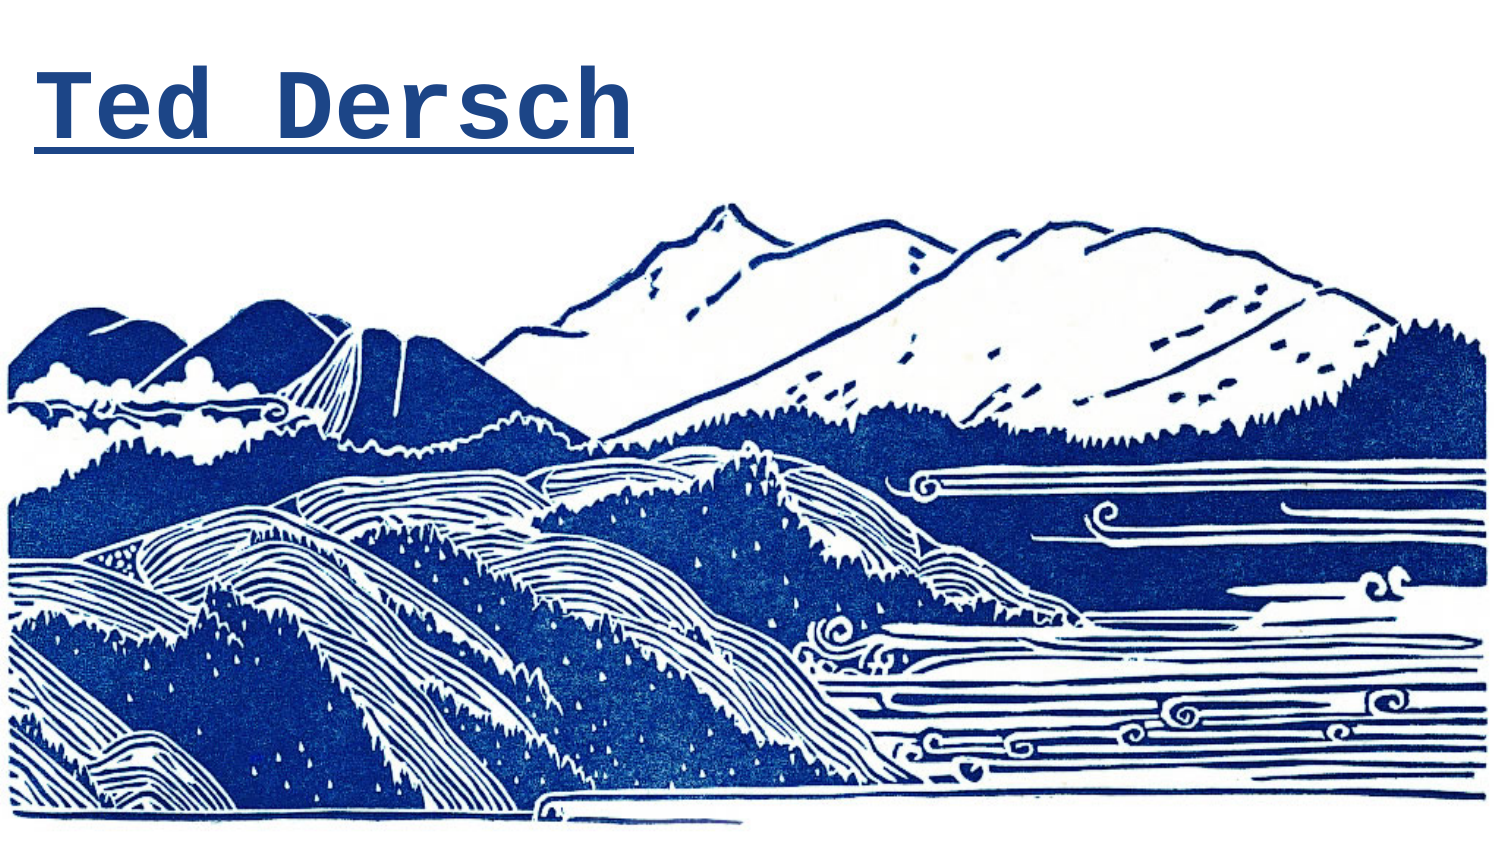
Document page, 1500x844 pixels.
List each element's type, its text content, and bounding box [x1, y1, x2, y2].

picture [0, 0, 1500, 844]
text_box Ted Dersch [19, 23, 764, 190]
